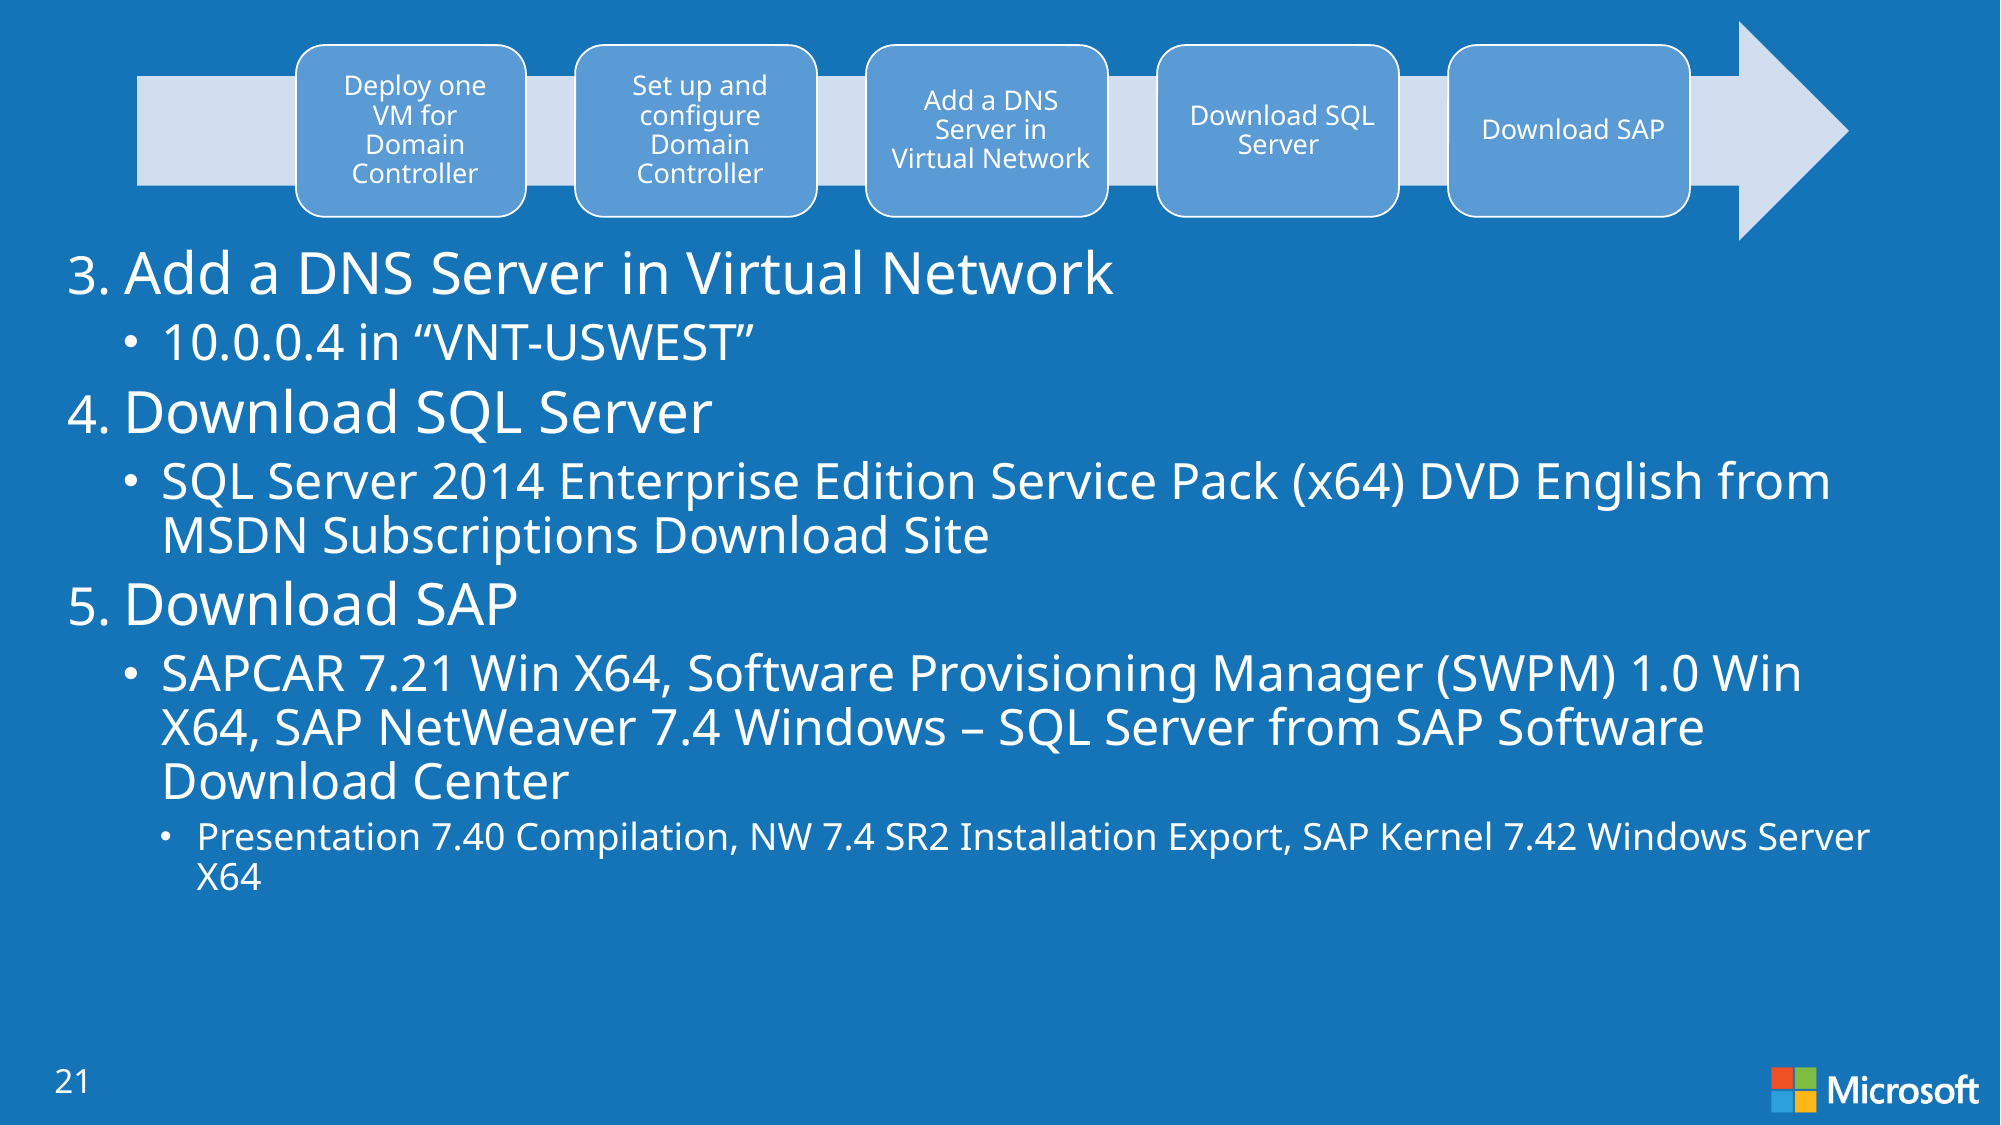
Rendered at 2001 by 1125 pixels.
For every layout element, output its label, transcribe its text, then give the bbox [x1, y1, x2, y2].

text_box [0, 20, 2000, 241]
list Add a DNS Server in Virtual Network 10.0.0.4 in “VNT-USWEST” Download SQL Server SQL Server 2014 Enterprise Edition Service Pack (x64) DVD English from MSDN Subscriptions Download Site Download SAP SAPCAR 7.21 Win X64, Software Provisioning Manager (SWPM) 1.0 Win X64, SAP NetWeaver 7.4 Windows – SQL Server from SAP Software Download Center Presentation 7.40 Compilation, NW 7.4 SR2 Installation Export, SAP Kernel 7.42 Windows Server X64 [43, 241, 1938, 833]
picture [1770, 1066, 1980, 1113]
